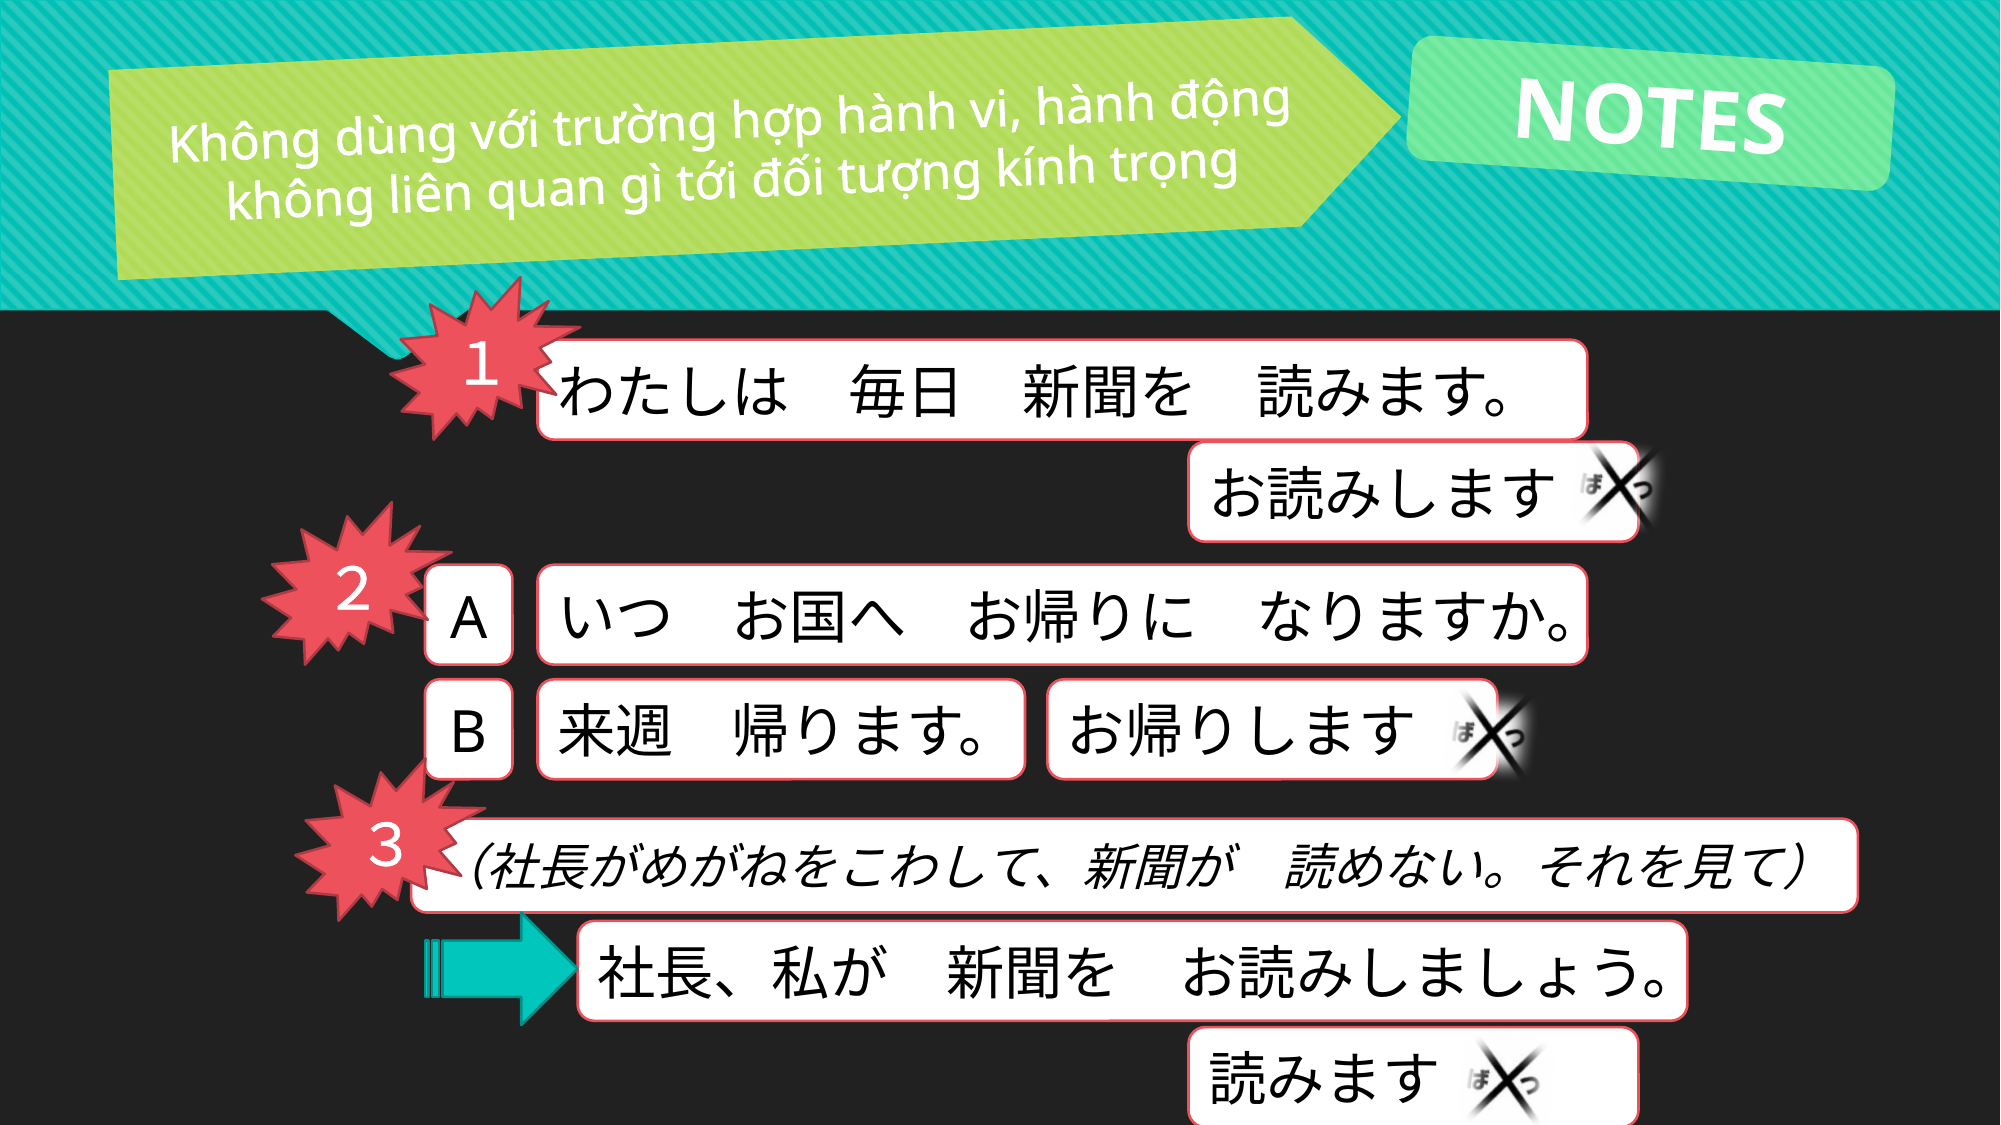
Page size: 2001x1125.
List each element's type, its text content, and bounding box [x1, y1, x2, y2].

text_box ３ [294, 757, 487, 923]
picture [1457, 1031, 1556, 1125]
text_box わたしは 毎日 新聞を 読みます。 [536, 338, 1589, 441]
text_box 来週 帰ります。 [536, 677, 1027, 781]
text_box NOTES [1406, 35, 1896, 191]
text_box （社長がめがねをこわして、新聞が 読めない。それを見て） [409, 817, 1860, 914]
text_box いつ お国へ お帰りに なりますか。 [536, 563, 1589, 666]
text_box お読みします [1187, 440, 1636, 544]
text_box [441, 911, 579, 1027]
text_box １ [389, 275, 582, 441]
picture [1442, 684, 1541, 785]
text_box A [423, 563, 514, 666]
text_box [431, 939, 440, 998]
text_box B [423, 677, 514, 781]
text_box [424, 939, 430, 998]
text_box Không dùng với trường hợp hành vi, hành động không liên quan gì tới đối tượng kính trọng [108, 16, 1401, 281]
text_box 読みます [1187, 1025, 1640, 1125]
text_box ２ [260, 500, 454, 666]
text_box お帰りします [1046, 677, 1494, 781]
picture [1570, 436, 1669, 537]
text_box 社長、私が 新聞を お読みしましょう。 [576, 919, 1689, 1023]
